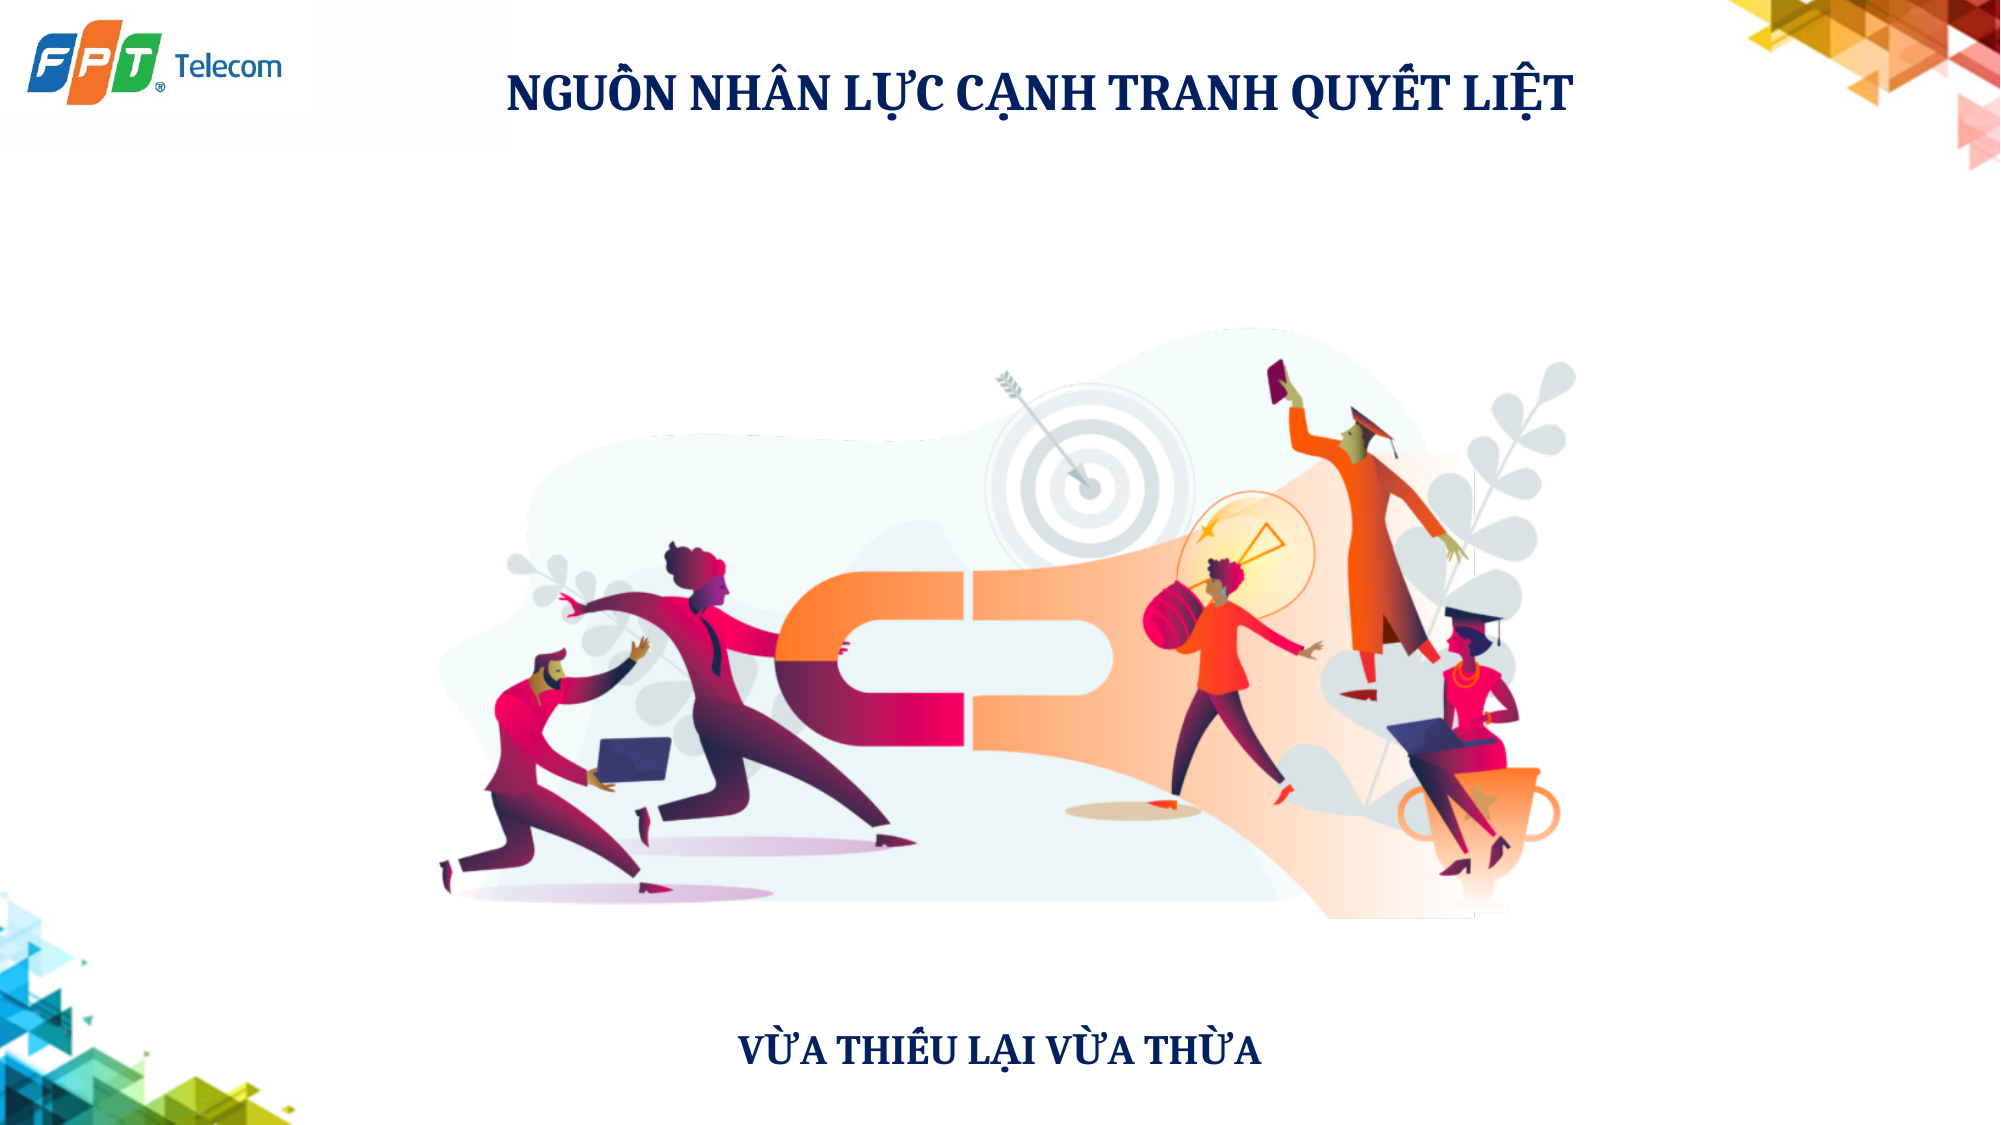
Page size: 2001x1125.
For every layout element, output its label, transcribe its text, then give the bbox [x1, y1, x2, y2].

picture [0, 0, 2000, 1125]
text_box VỪA THIẾU LẠI VỪA THỪA [695, 1000, 1304, 1106]
text_box NGUỒN NHÂN LỰC CẠNH TRANH QUYẾT LIỆT [460, 50, 1620, 128]
